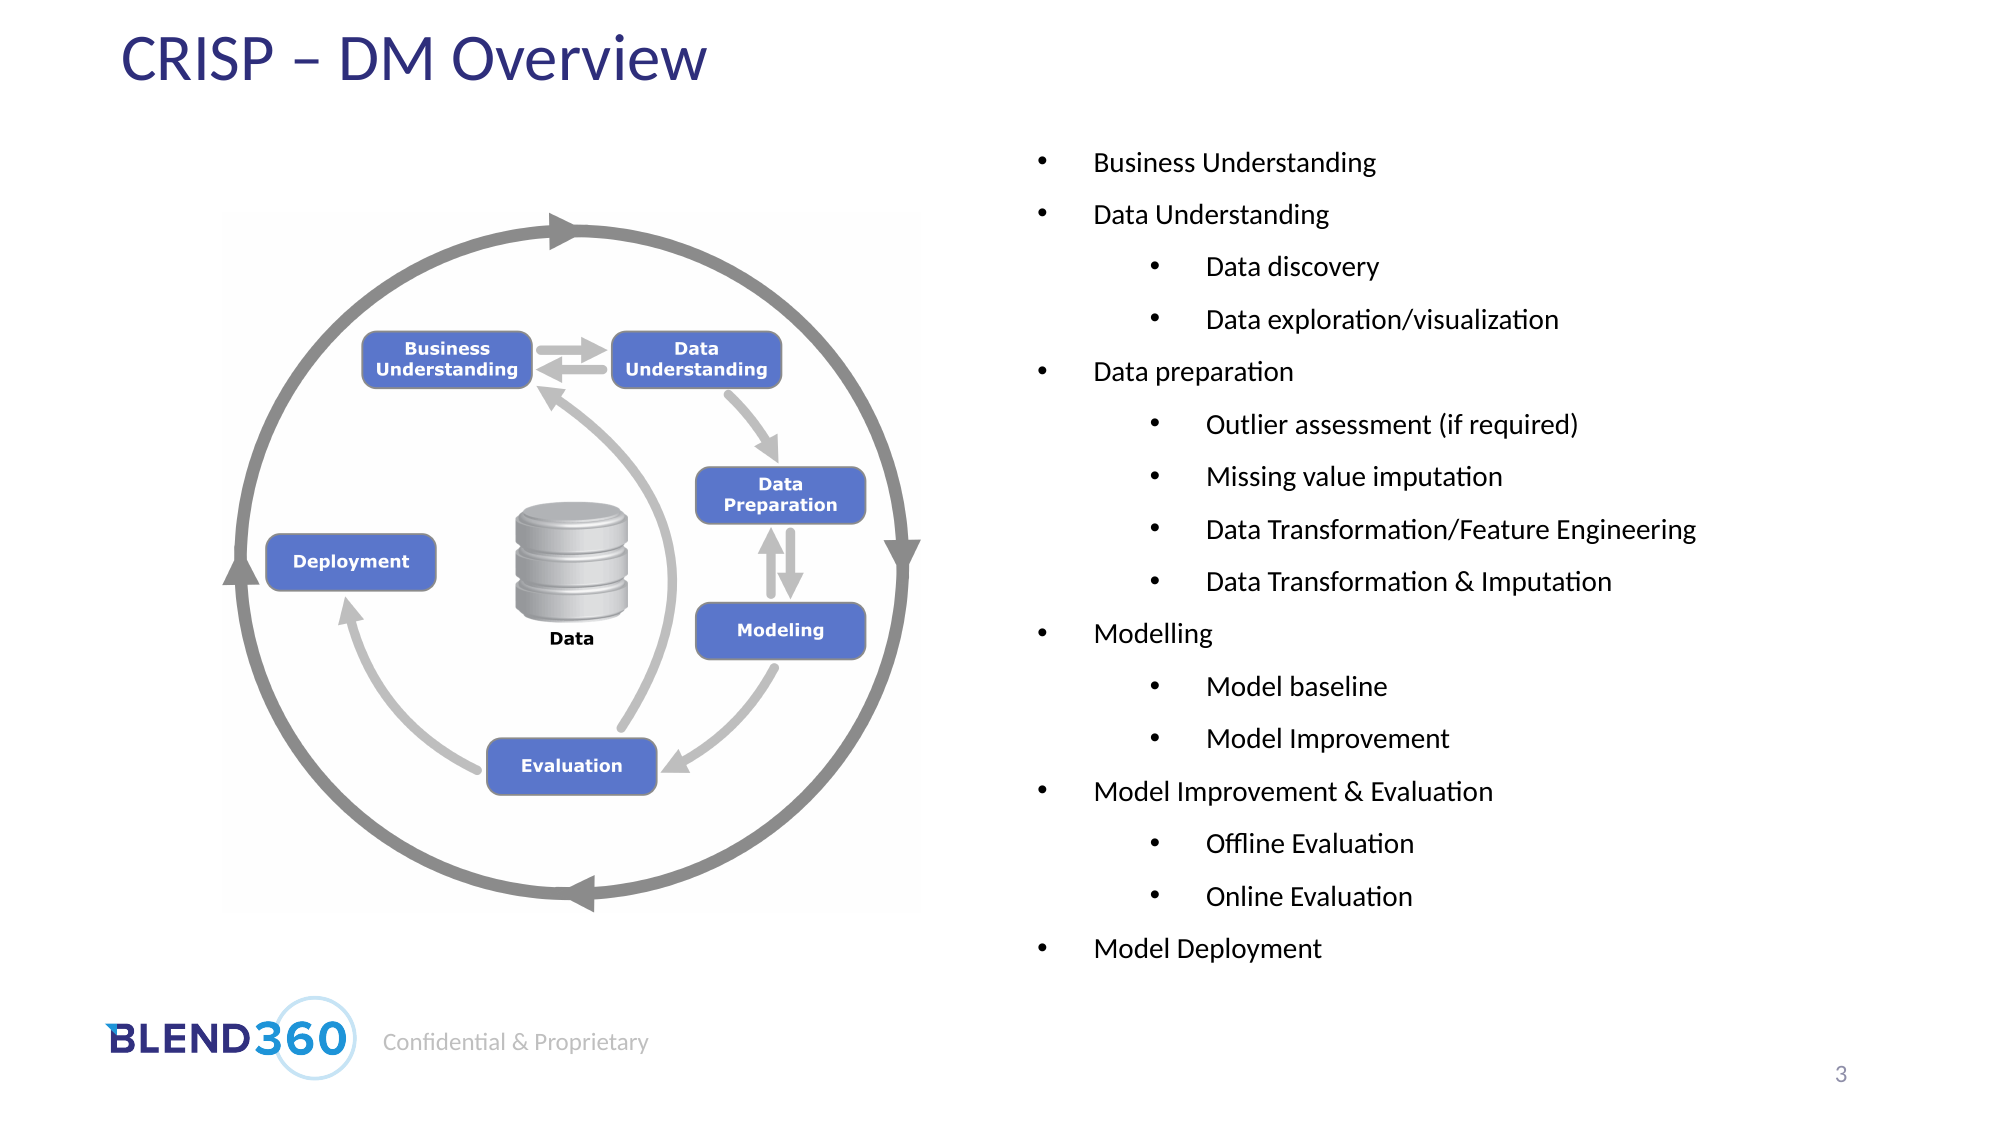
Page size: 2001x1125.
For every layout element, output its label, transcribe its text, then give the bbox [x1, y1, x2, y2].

picture [99, 988, 363, 1088]
slide_number 3 [1412, 1072, 1863, 1103]
picture [222, 212, 922, 913]
title CRISP – DM Overview [121, 22, 1923, 119]
list Business Understanding Data Understanding Data discovery Data exploration/visualization Data preparation Outlier assessment (if required) Missing value imputation Data Transformation/Feature Engineering Data Transformation & Imputation Modelling Model baseline Model Improvement Model Improvement & Evaluation Offline Evaluation Online Evaluation Model Deployment [1022, 117, 1894, 1072]
